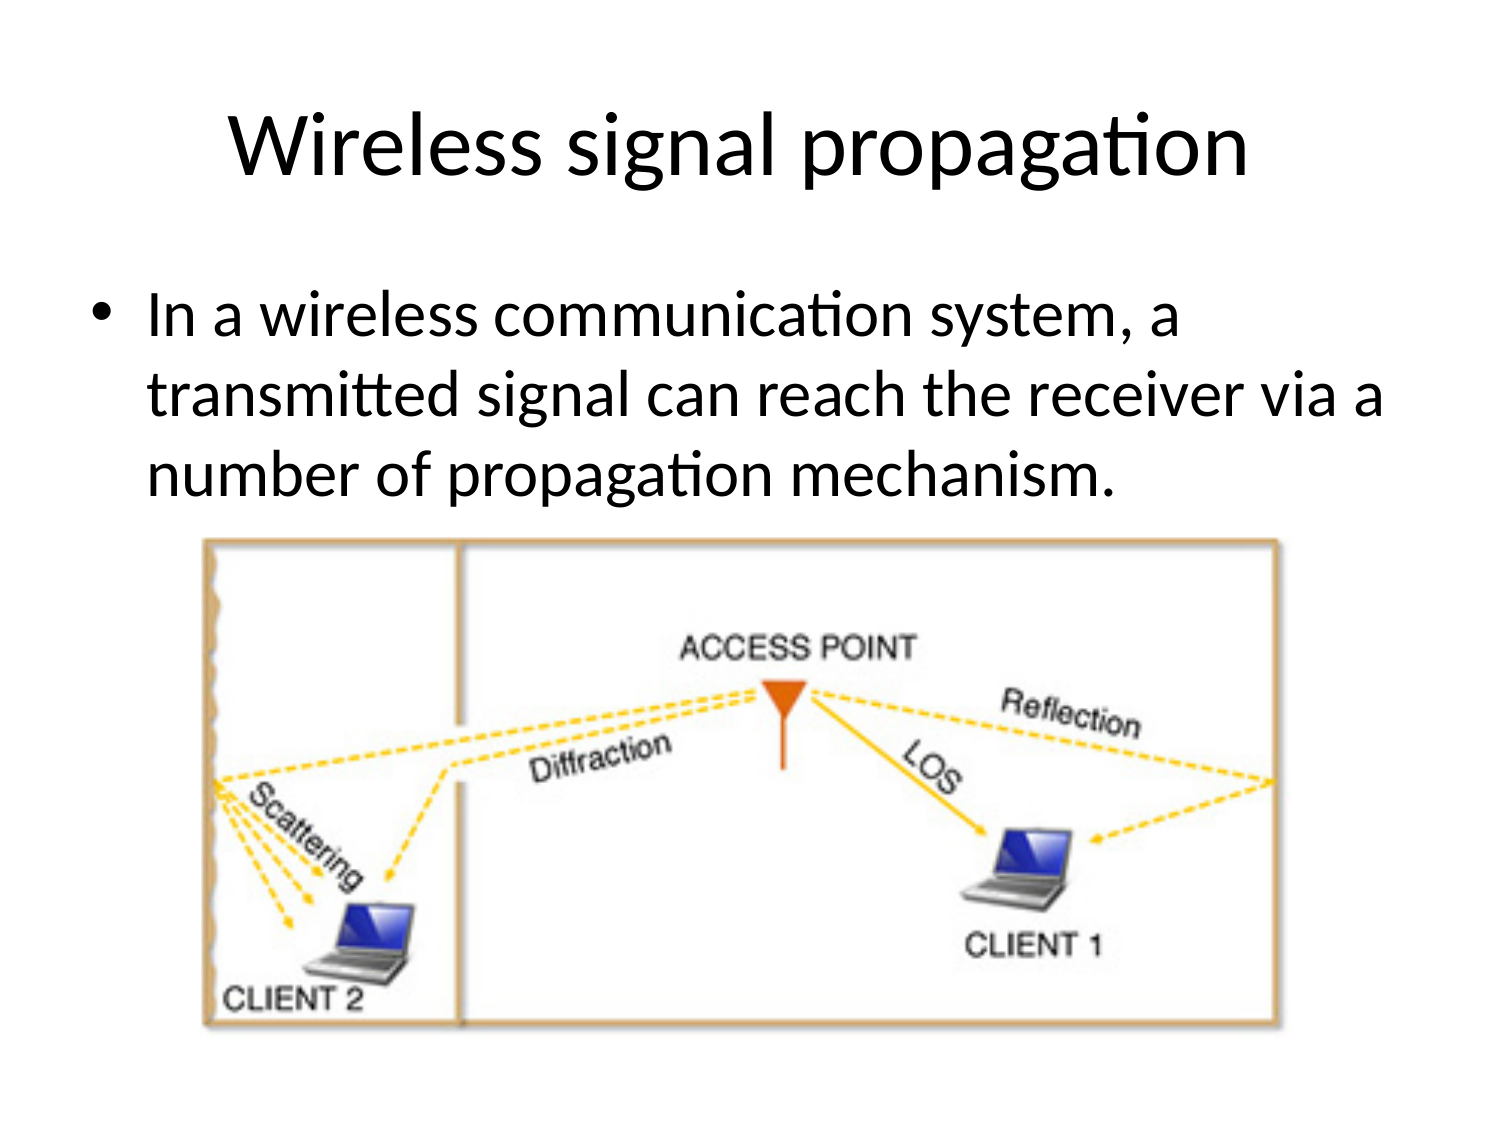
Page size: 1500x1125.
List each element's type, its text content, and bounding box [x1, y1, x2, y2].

picture [199, 537, 1292, 1038]
title Wireless signal propagation [75, 45, 1425, 233]
list In a wireless communication system, a transmitted signal can reach the receiver via a number of propagation mechanism. [75, 262, 1425, 1005]
